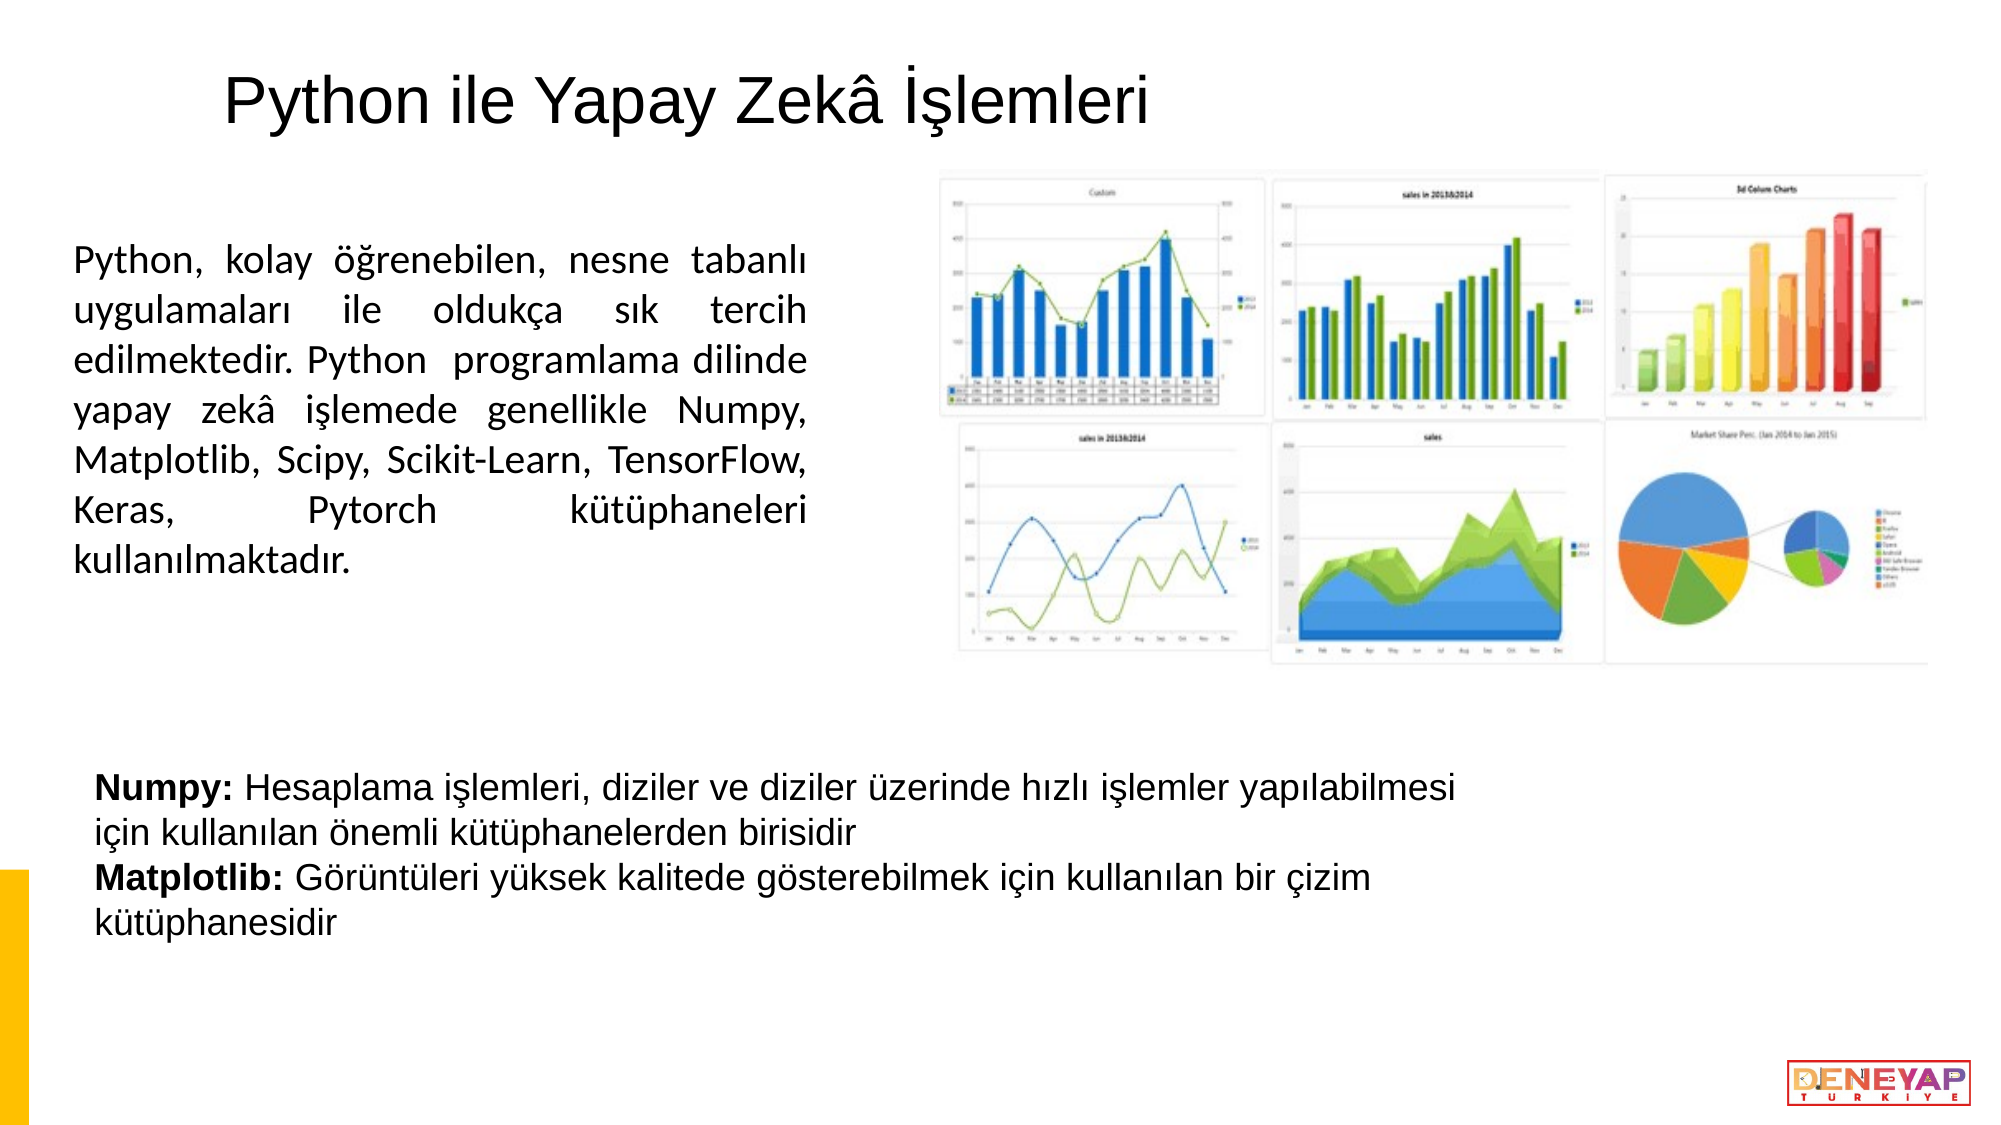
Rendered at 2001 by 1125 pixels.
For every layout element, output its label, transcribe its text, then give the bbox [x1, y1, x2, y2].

text_box [0, 869, 29, 1125]
text_box Python, kolay öğrenebilen, nesne tabanlı uygulamaları ile oldukça sık tercih edilmektedir. Python programlama dilinde yapay zekâ işlemede genellikle Numpy, Matplotlib, Scipy, Scikit-Learn, TensorFlow, Keras, Pytorch kütüphaneleri kullanılmaktadır. [58, 223, 823, 590]
text_box Numpy: Hesaplama işlemleri, diziler ve diziler üzerinde hızlı işlemler yapılabilmesi için kullanılan önemli kütüphanelerden birisidir Matplotlib: Görüntüleri yüksek kalitede gösterebilmek için kullanılan bir çizim kütüphanesidir [79, 755, 1528, 995]
picture [1787, 1059, 1971, 1106]
picture [939, 169, 1928, 672]
text_box Python ile Yapay Zekâ İşlemleri [0, 49, 1375, 145]
